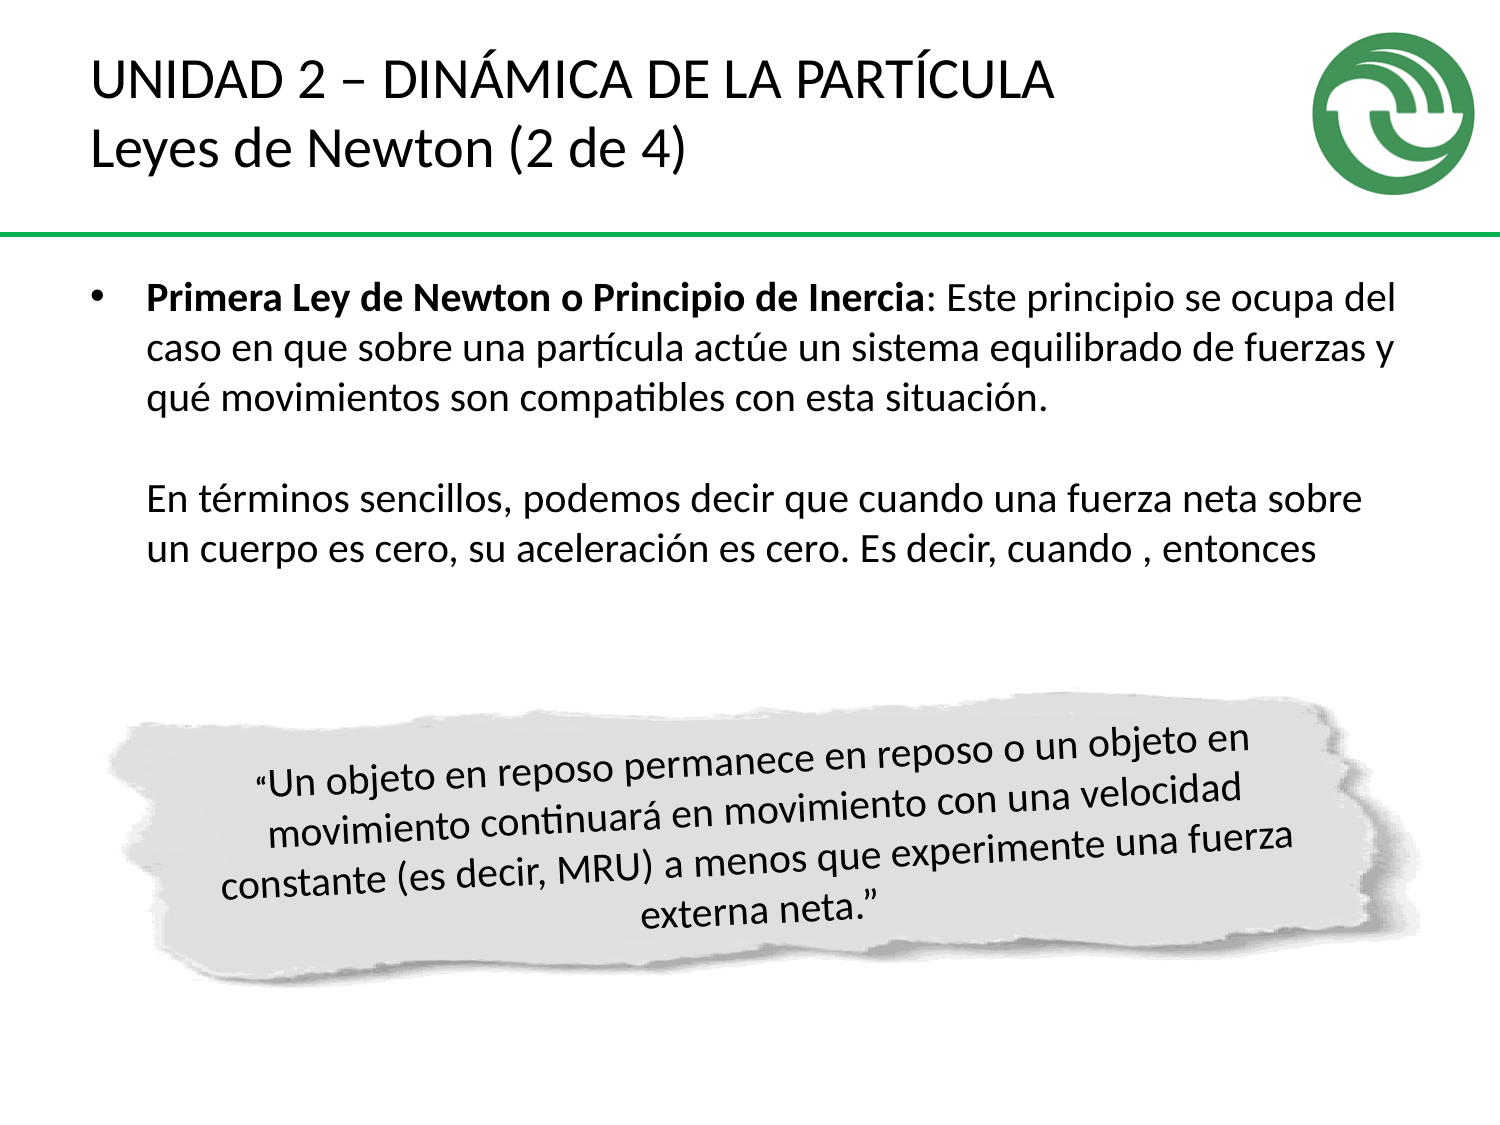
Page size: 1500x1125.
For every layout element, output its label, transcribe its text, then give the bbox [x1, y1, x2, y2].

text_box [37, 687, 1463, 988]
title UNIDAD 2 – DINÁMICA DE LA PARTÍCULA Leyes de Newton (2 de 4) [75, 32, 1300, 203]
picture [1312, 32, 1475, 203]
